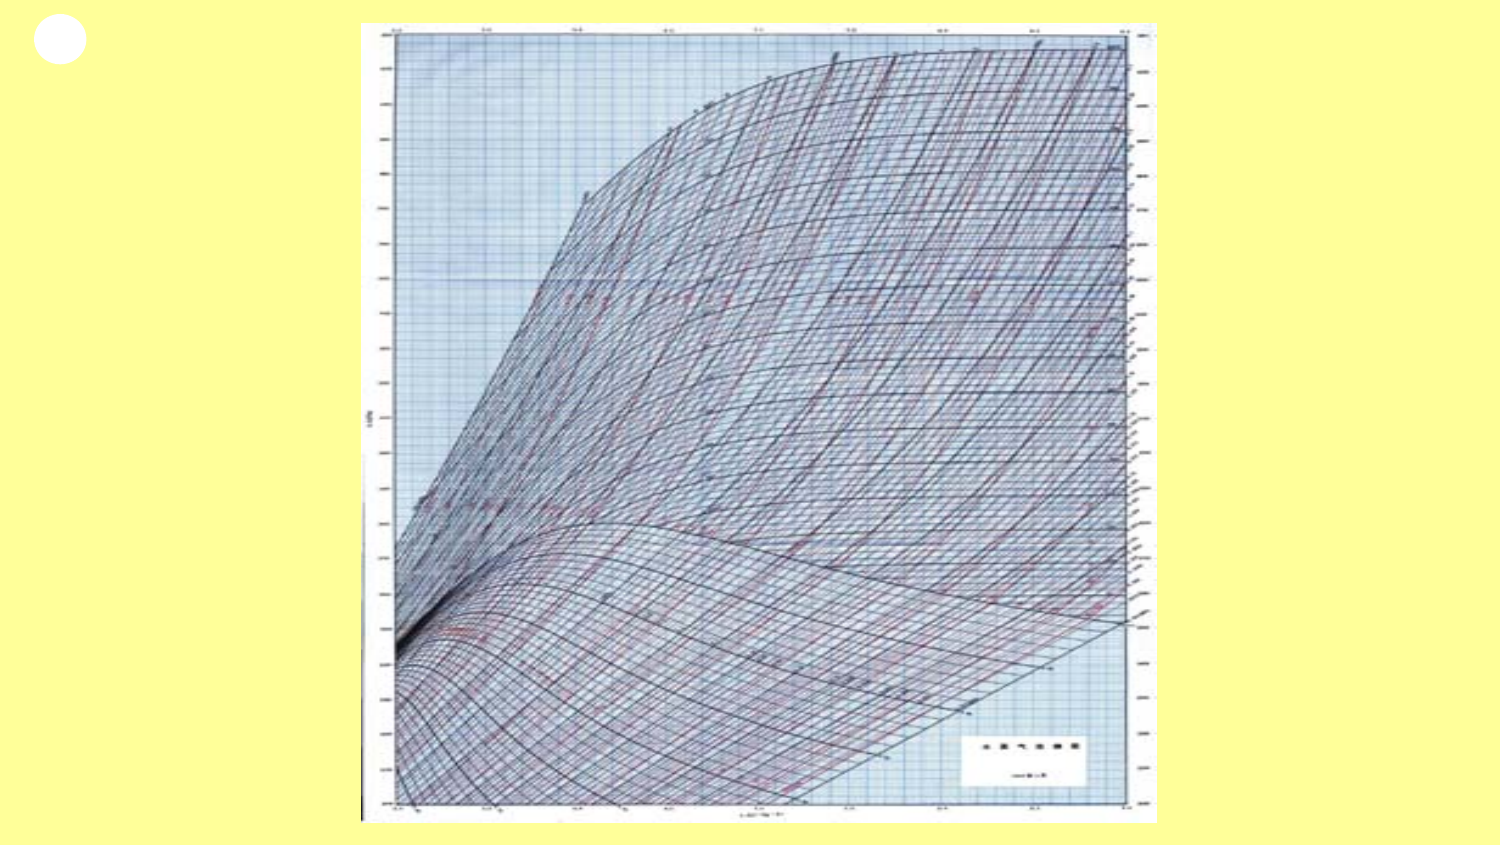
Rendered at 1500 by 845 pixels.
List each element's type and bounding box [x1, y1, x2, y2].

picture [361, 23, 1157, 823]
